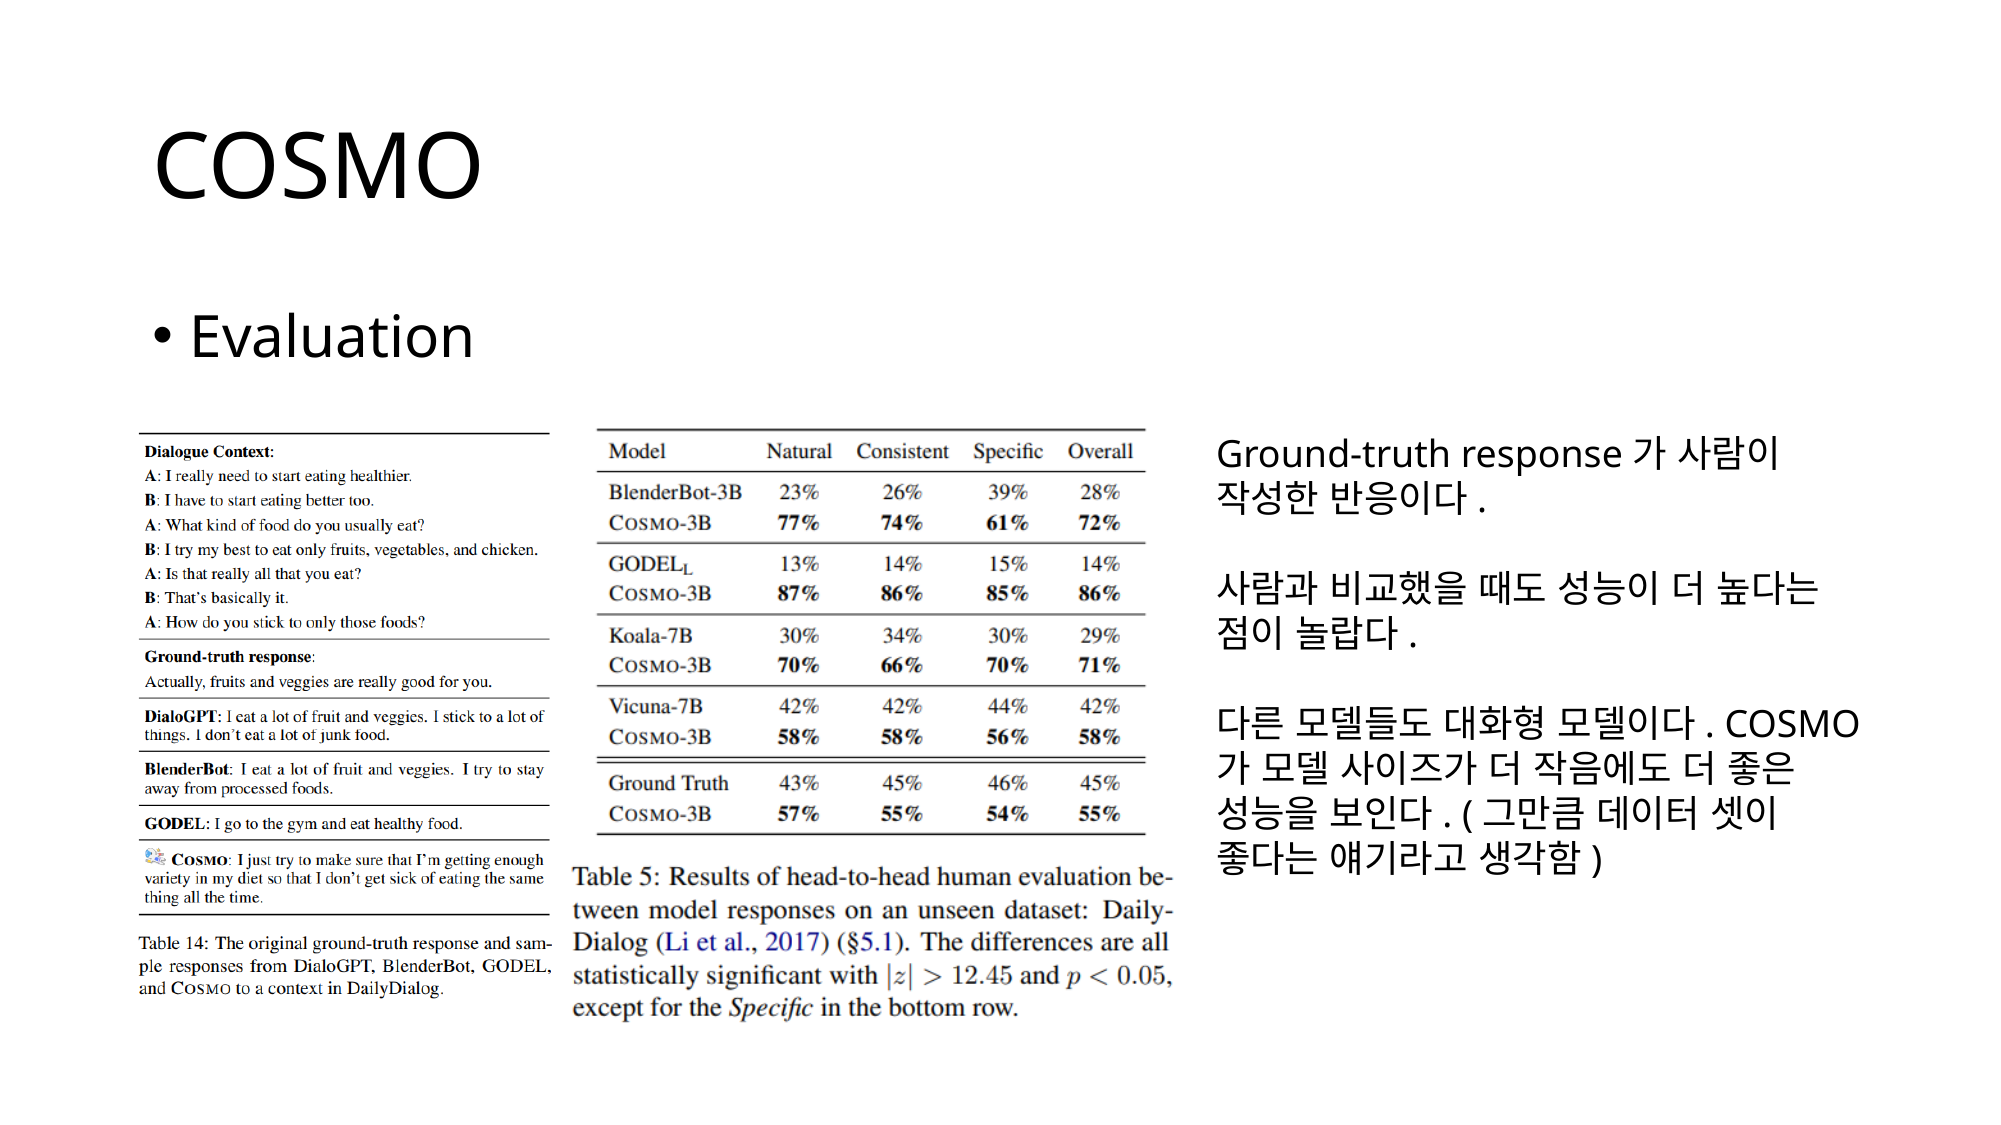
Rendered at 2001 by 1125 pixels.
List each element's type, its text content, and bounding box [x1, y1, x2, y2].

list Evaluation [137, 299, 1863, 1014]
picture [126, 407, 1189, 1039]
text_box Ground-truth response가 사람이 작성한 반응이다. 사람과 비교했을 때도 성능이 더 높다는 점이 놀랍다. 다른 모델들도 대화형 모델이다. COSMO가 모델 사이즈가 더 작음에도 더 좋은 성능을 보인다. (그만큼 데이터 셋이 좋다는 얘기라고 생각함) [1201, 422, 1905, 887]
title COSMO [137, 59, 1863, 278]
